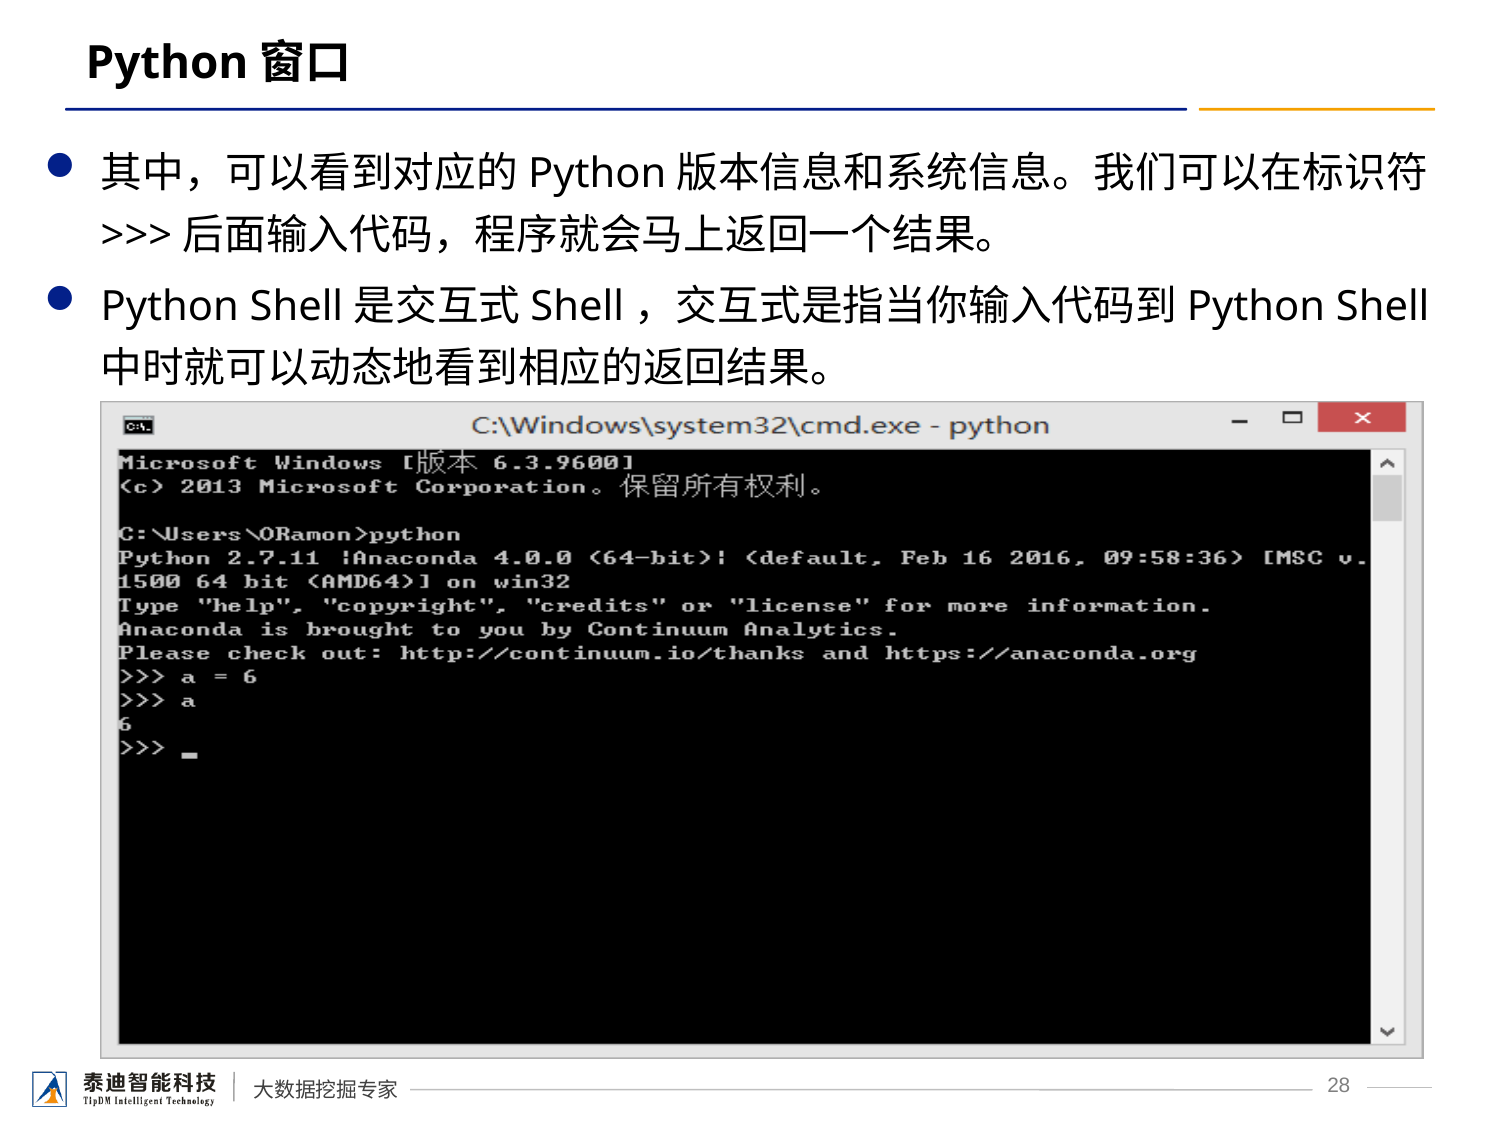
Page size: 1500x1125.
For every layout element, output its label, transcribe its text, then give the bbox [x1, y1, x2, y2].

list 其中，可以看到对应的Python版本信息和系统信息。我们可以在标识符>>>后面输入代码，程序就会马上返回一个结果。 Python Shell是交互式Shell，交互式是指当你输入代码到Python Shell中时就可以动态地看到相应的返回结果。 [29, 125, 1447, 480]
title Python窗口 [70, 25, 1436, 97]
picture [29, 1062, 218, 1111]
picture [100, 401, 1424, 1059]
